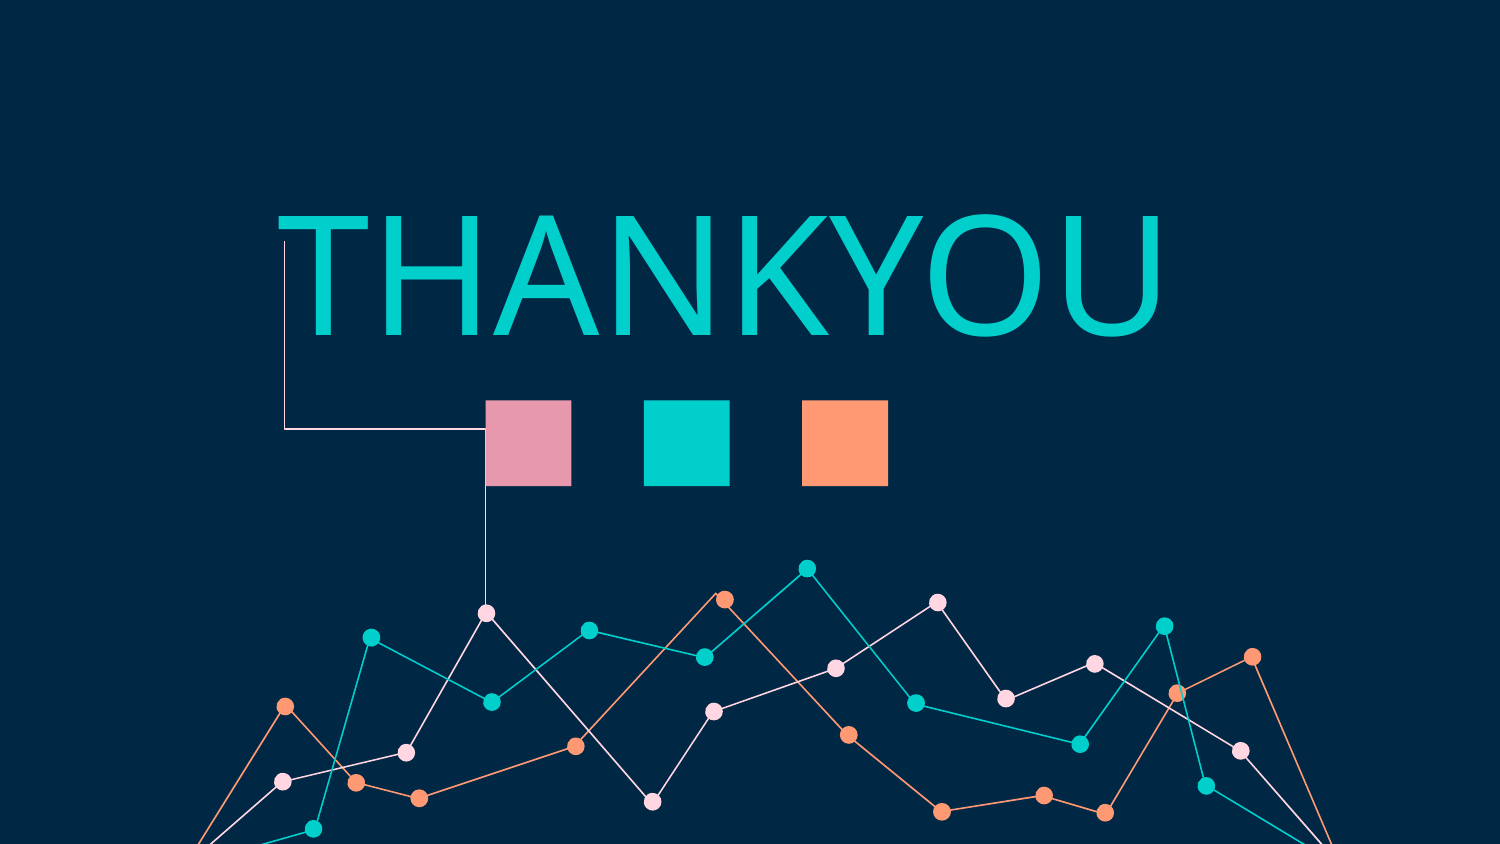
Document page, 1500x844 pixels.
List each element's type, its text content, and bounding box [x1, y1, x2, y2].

title THANKYOU [259, 182, 1192, 385]
text_box [643, 400, 730, 487]
text_box [802, 400, 889, 487]
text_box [197, 328, 573, 530]
